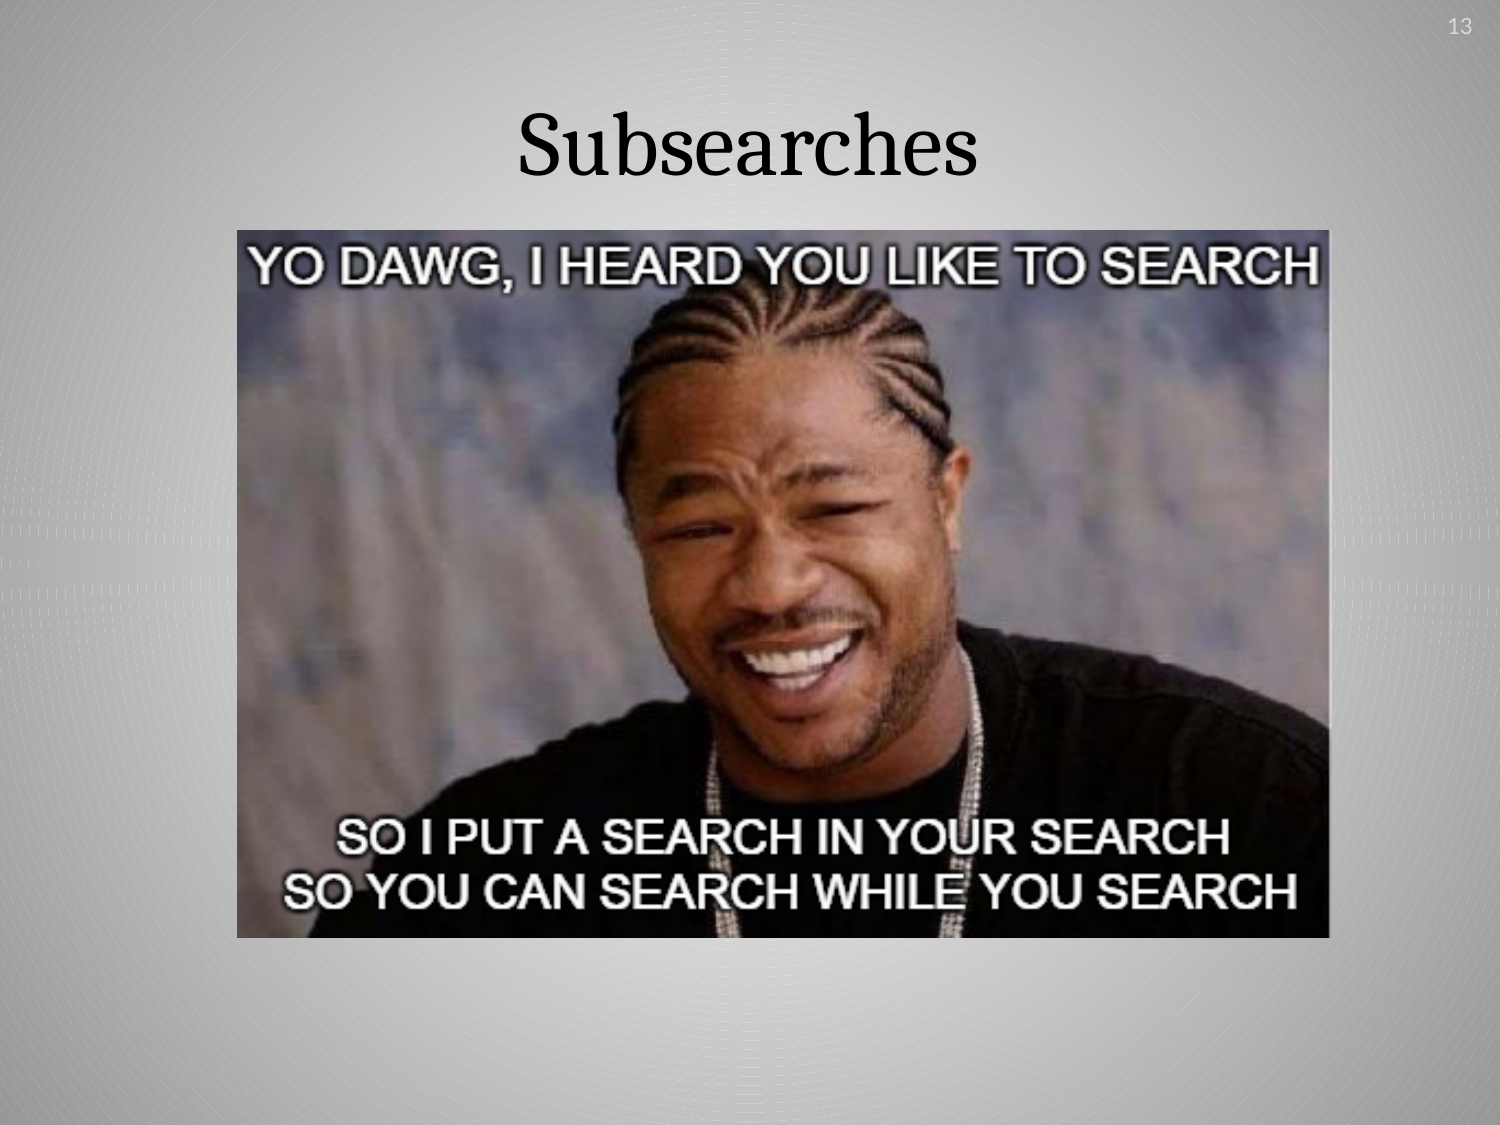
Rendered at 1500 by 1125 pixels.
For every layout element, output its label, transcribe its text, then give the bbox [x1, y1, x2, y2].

slide_number 13 [1287, 5, 1488, 44]
picture [237, 230, 1332, 938]
title Subsearches [75, 45, 1425, 233]
